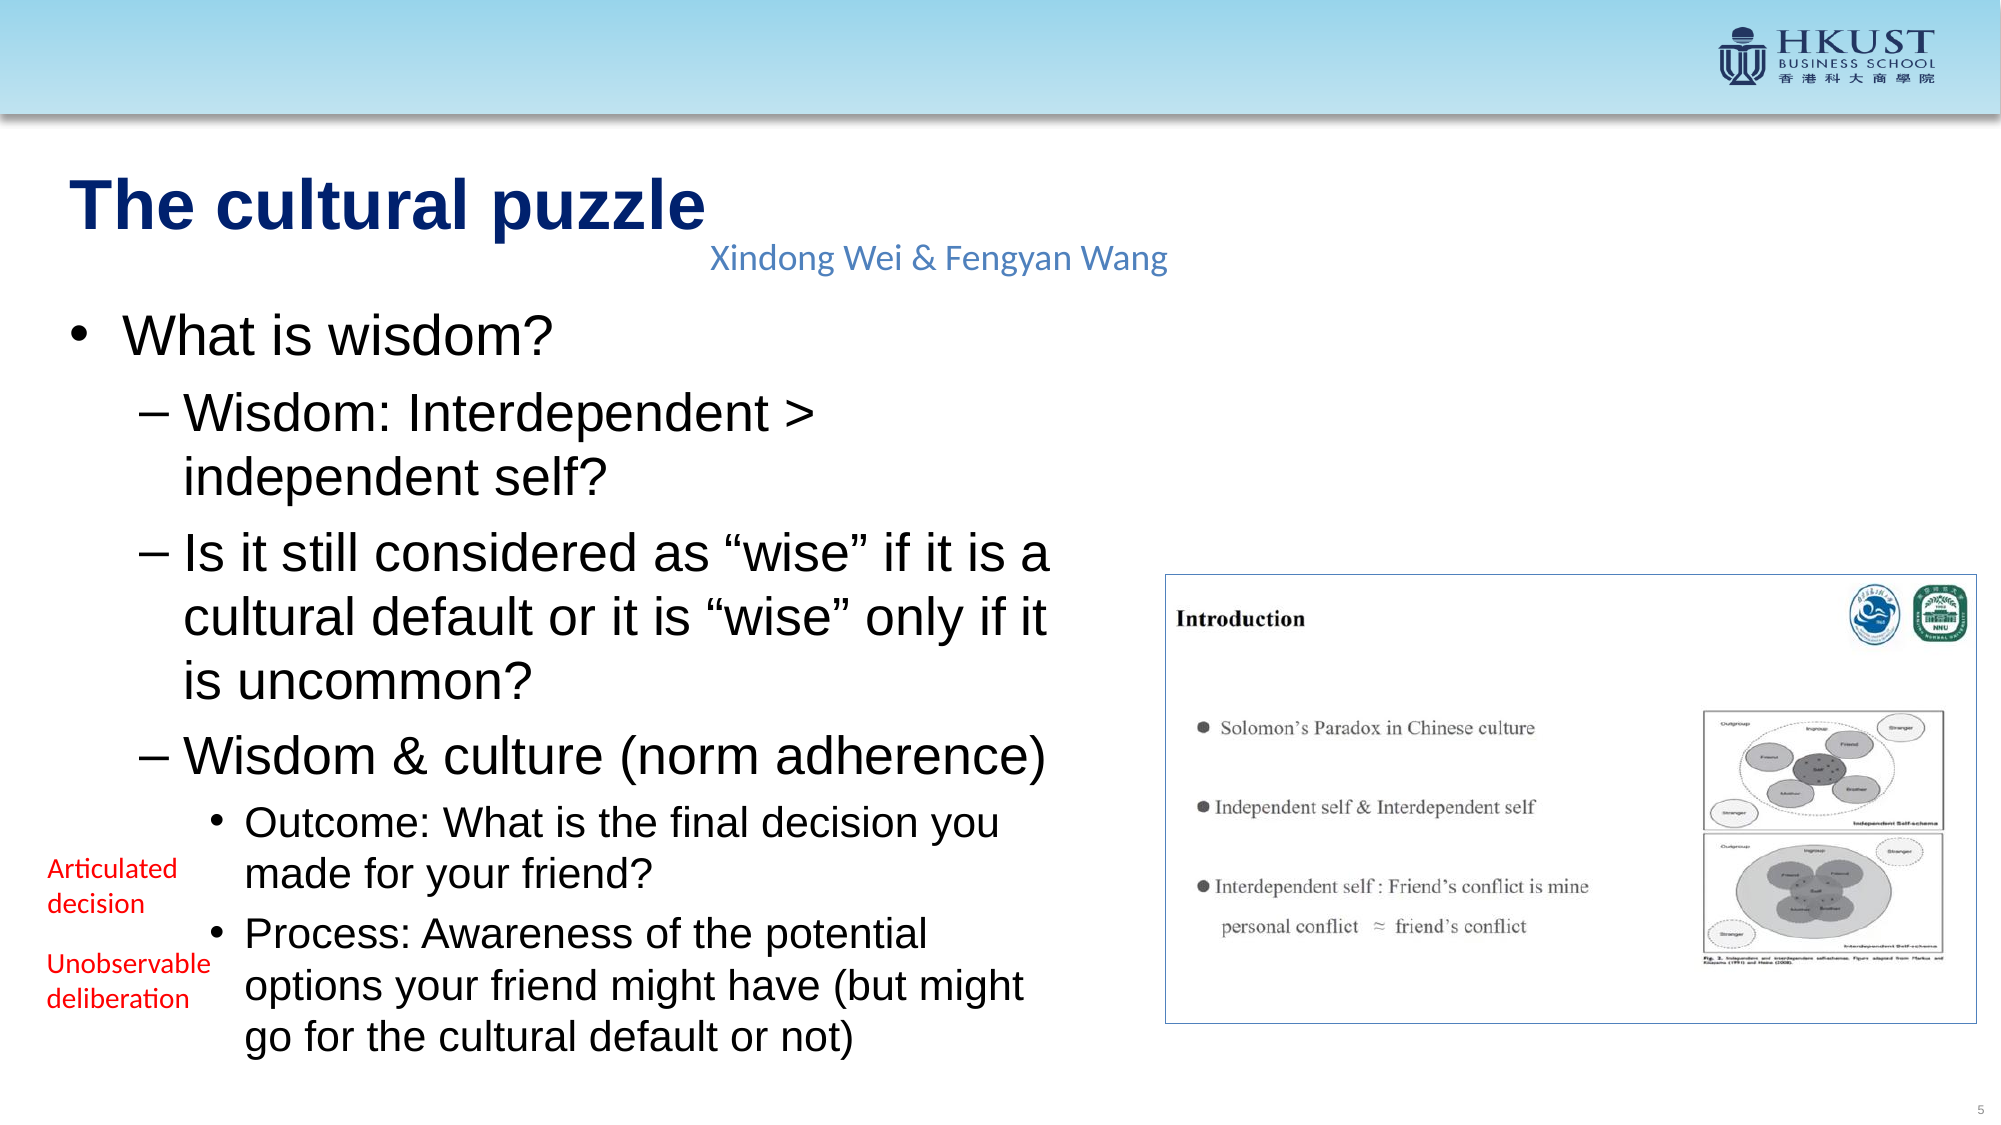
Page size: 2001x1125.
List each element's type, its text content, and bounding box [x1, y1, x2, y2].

picture [1165, 574, 1977, 1024]
text_box Articulated decision [32, 842, 250, 927]
list What is wisdom? Wisdom: Interdependent > independent self? Is it still considered as “wise” if it is a cultural default or it is “wise” only if it is uncommon? Wisdom & culture (norm adherence) Outcome: What is the final decision you made for your friend? Process: Awareness of the potential options your friend might have (but might go for the cultural default or not) [55, 290, 1083, 1076]
text_box Xindong Wei & Fengyan Wang [695, 225, 1184, 286]
picture [1681, 0, 1952, 89]
text_box Unobservable deliberation [31, 937, 268, 1022]
slide_number 5 [1748, 1094, 2000, 1125]
title The cultural puzzle [55, 125, 1945, 277]
